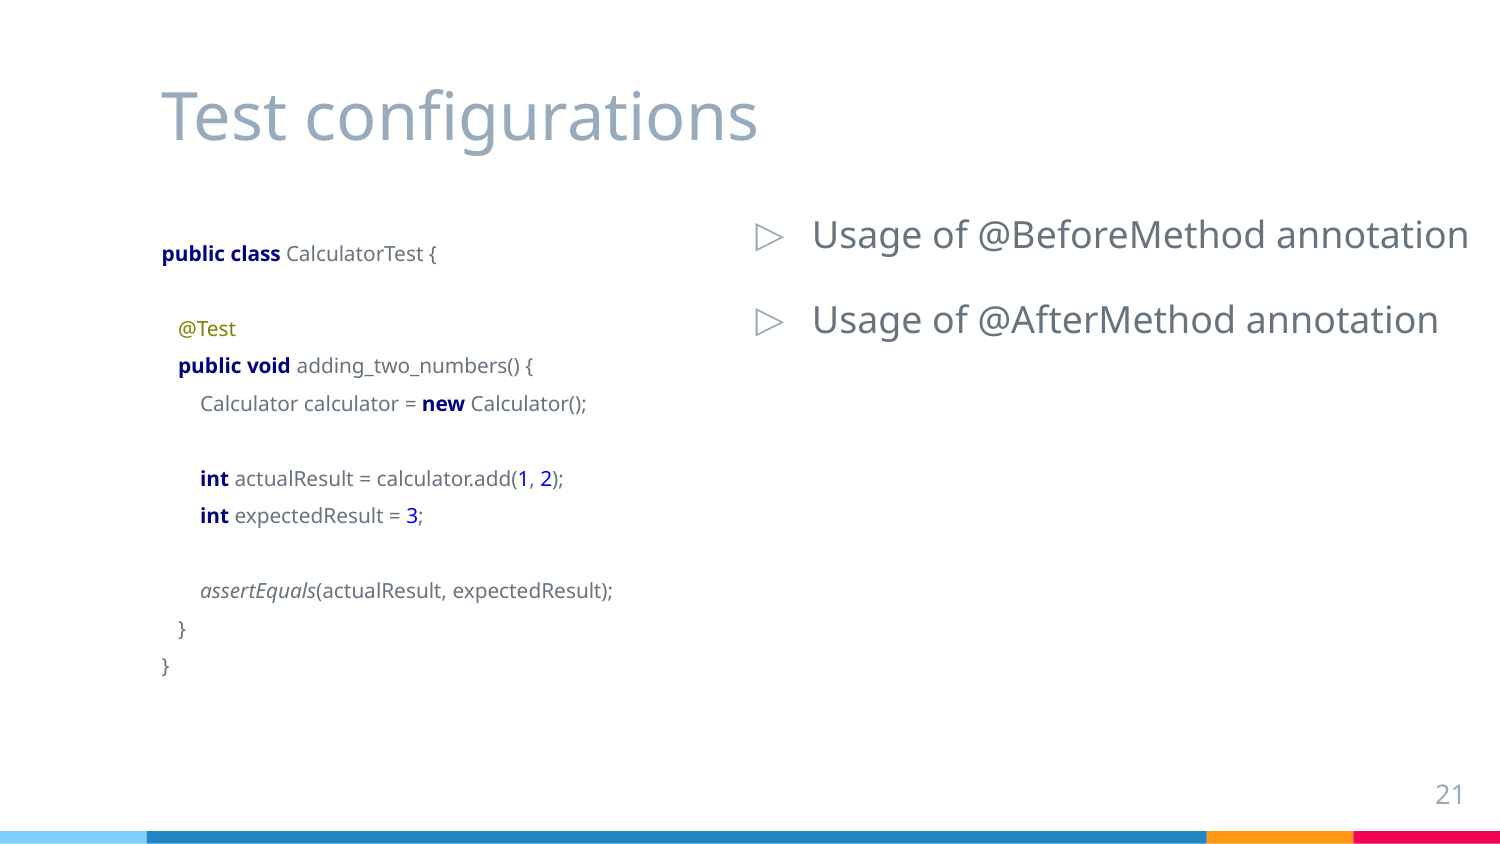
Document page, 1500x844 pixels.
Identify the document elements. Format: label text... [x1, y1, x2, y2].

title Test configurations [146, 58, 1207, 200]
list Usage of @BeforeMethod annotation Usage of @AfterMethod annotation [721, 189, 1500, 750]
slide_number 21 [1391, 770, 1482, 822]
list public class CalculatorTest { @Test public void adding_two_numbers() { Calculator calculator = new Calculator(); int actualResult = calculator.add(1, 2); int expectedResult = 3; assertEquals(actualResult, expectedResult); } } [146, 225, 657, 809]
